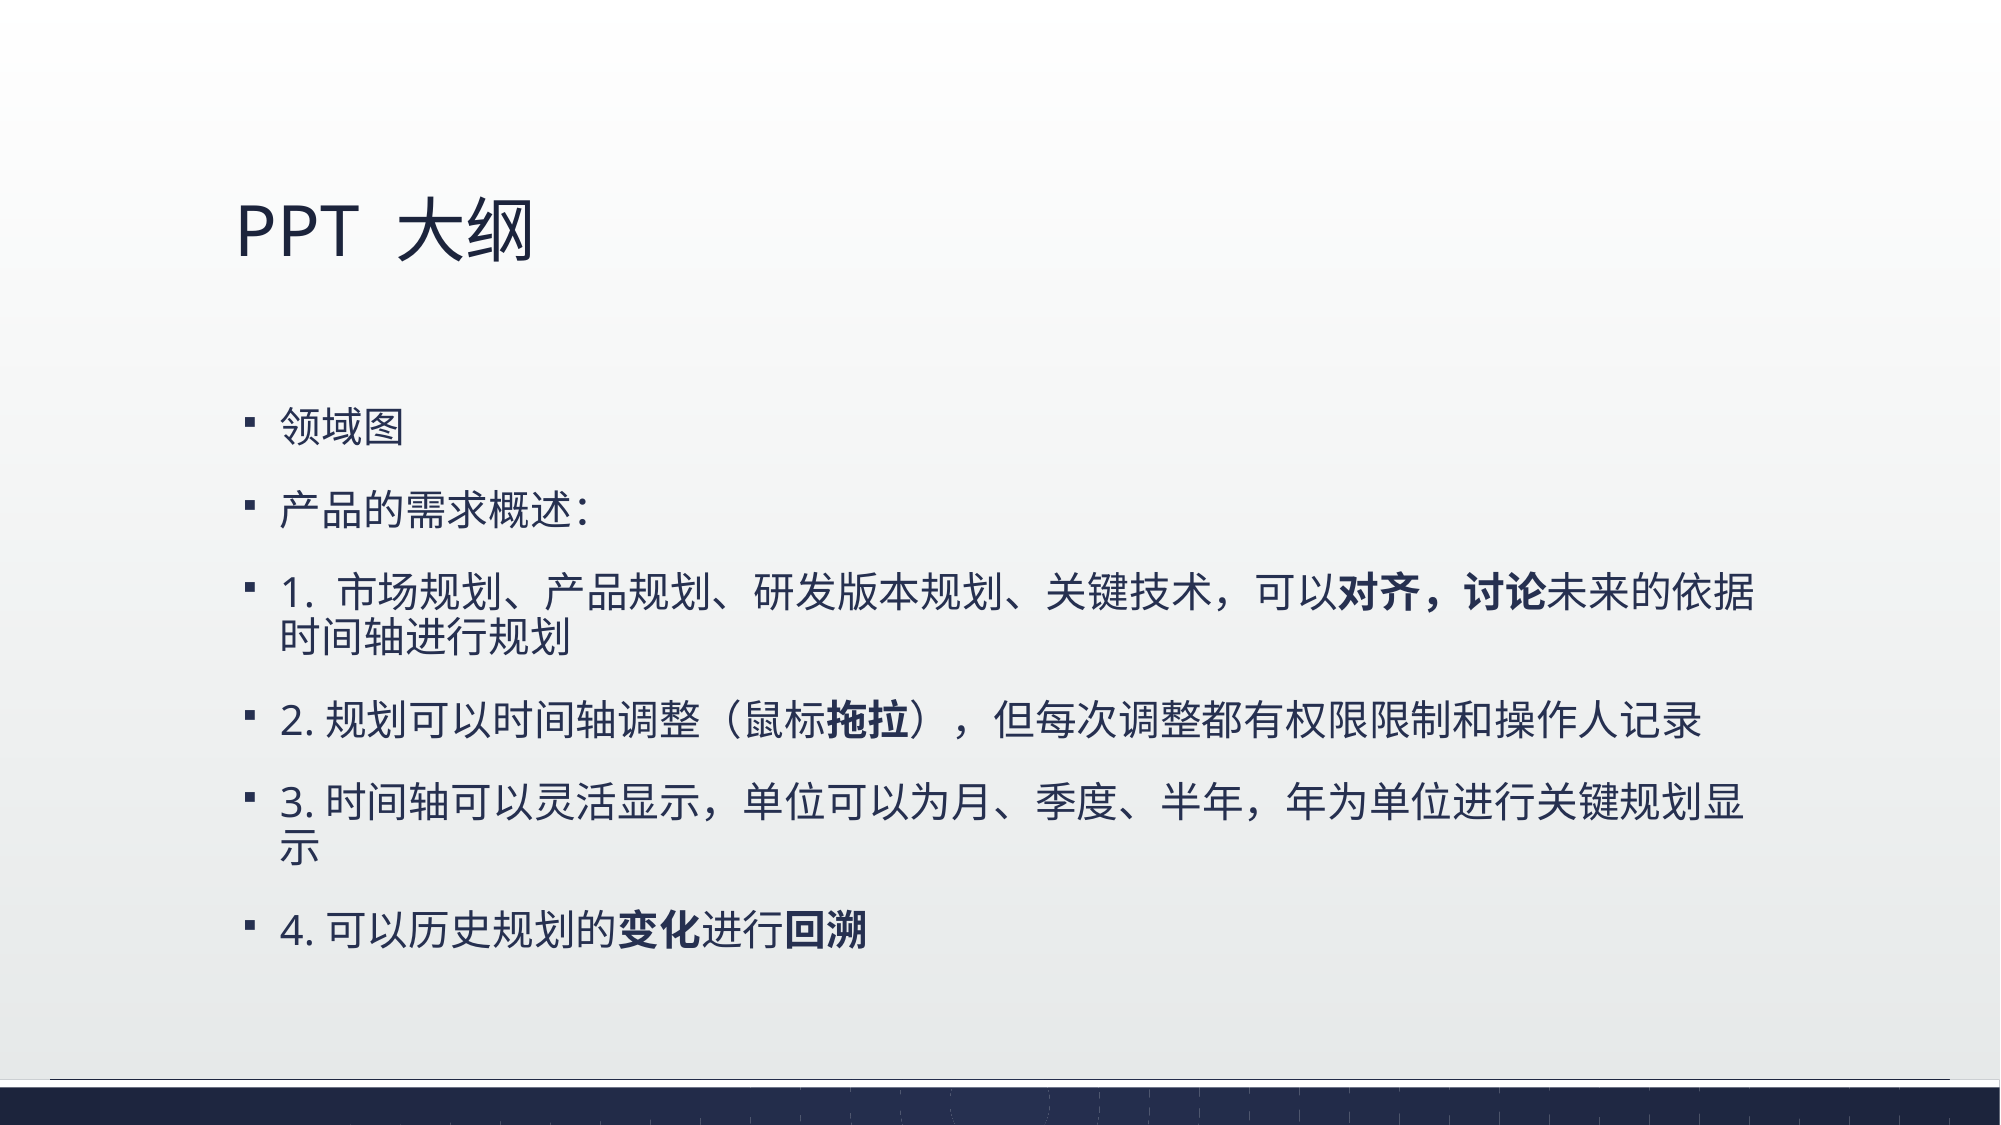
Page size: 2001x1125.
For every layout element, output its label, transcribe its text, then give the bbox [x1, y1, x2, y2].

list 领域图 产品的需求概述： 1. 市场规划、产品规划、研发版本规划、关键技术，可以对齐，讨论未来的依据时间轴进行规划 2.规划可以时间轴调整（鼠标拖拉），但每次调整都有权限限制和操作人记录 3.时间轴可以灵活显示，单位可以为月、季度、半年，年为单位进行关键规划显示 4.可以历史规划的变化进行回溯 [219, 311, 1780, 990]
title PPT 大纲 [219, 76, 1780, 279]
